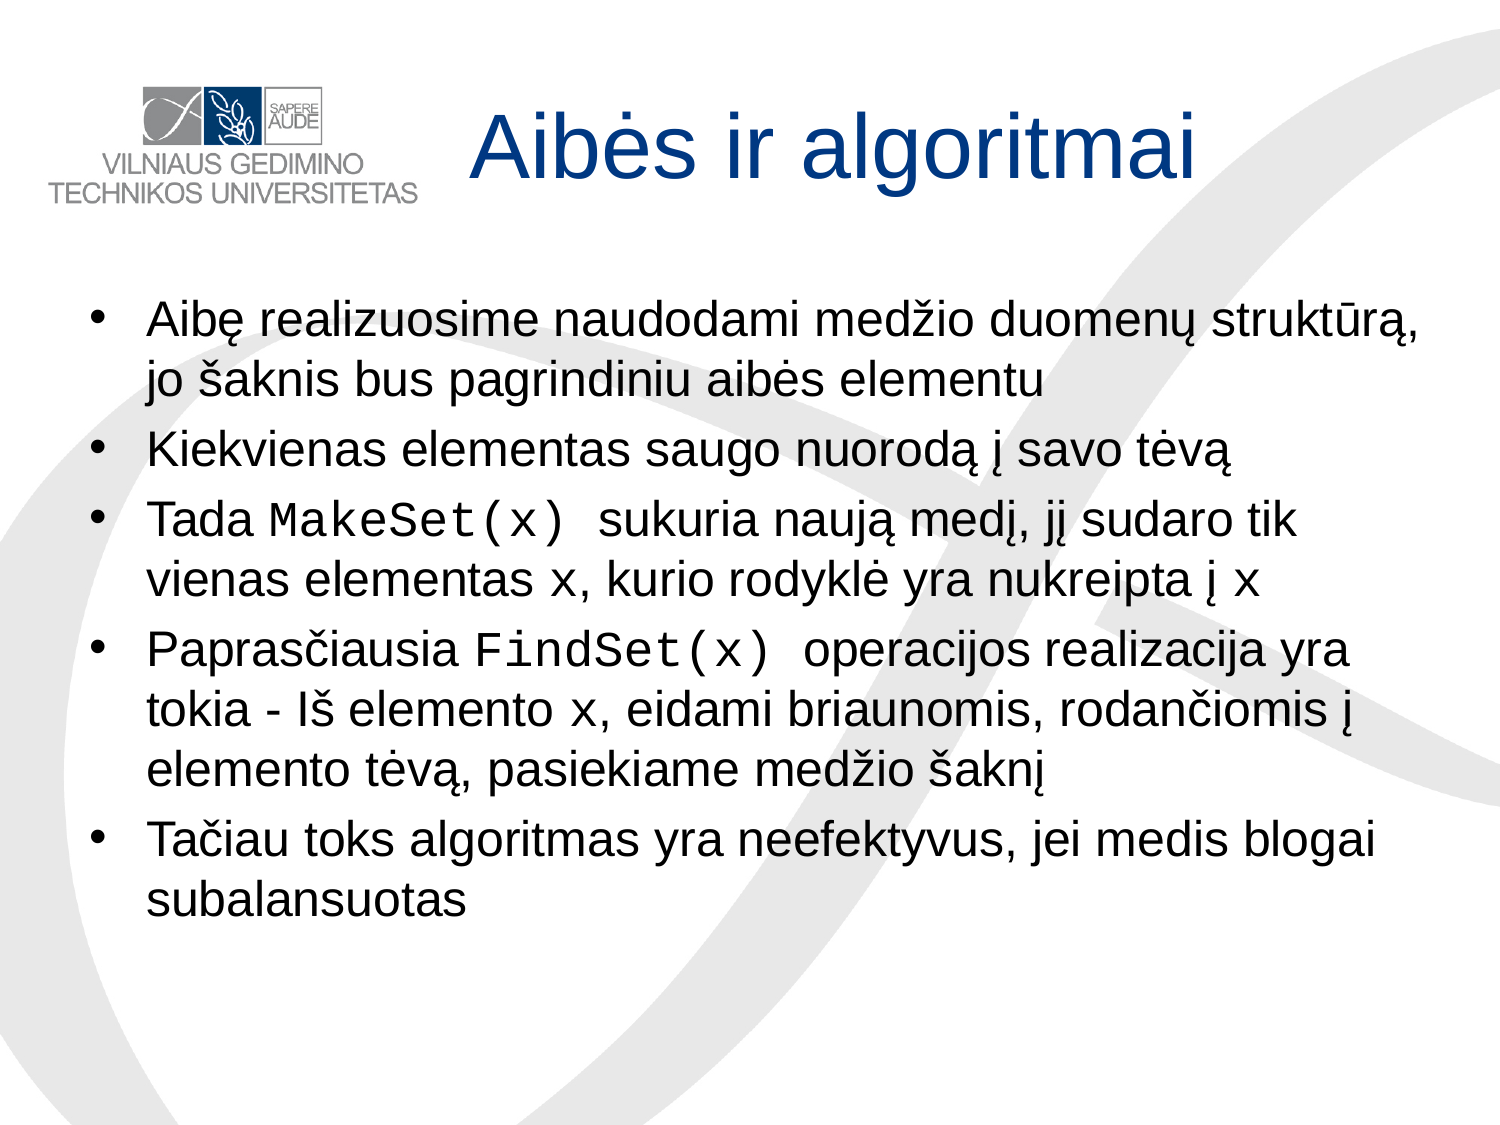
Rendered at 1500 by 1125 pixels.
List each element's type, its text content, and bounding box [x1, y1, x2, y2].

title Aibės ir algoritmai [454, 19, 1447, 265]
list Aibę realizuosime naudodami medžio duomenų struktūrą, jo šaknis bus pagrindiniu aibės elementu Kiekvienas elementas saugo nuorodą į savo tėvą Tada MakeSet(x) sukuria naują medį, jį sudaro tik vienas elementas x, kurio rodyklė yra nukreipta į x Paprasčiausia FindSet(x) operacijos realizacija yra tokia - Iš elemento x, eidami briaunomis, rodančiomis į elemento tėvą, pasiekiame medžio šaknį Tačiau toks algoritmas yra neefektyvus, jei medis blogai subalansuotas [75, 278, 1447, 1035]
picture [0, 0, 1500, 1125]
